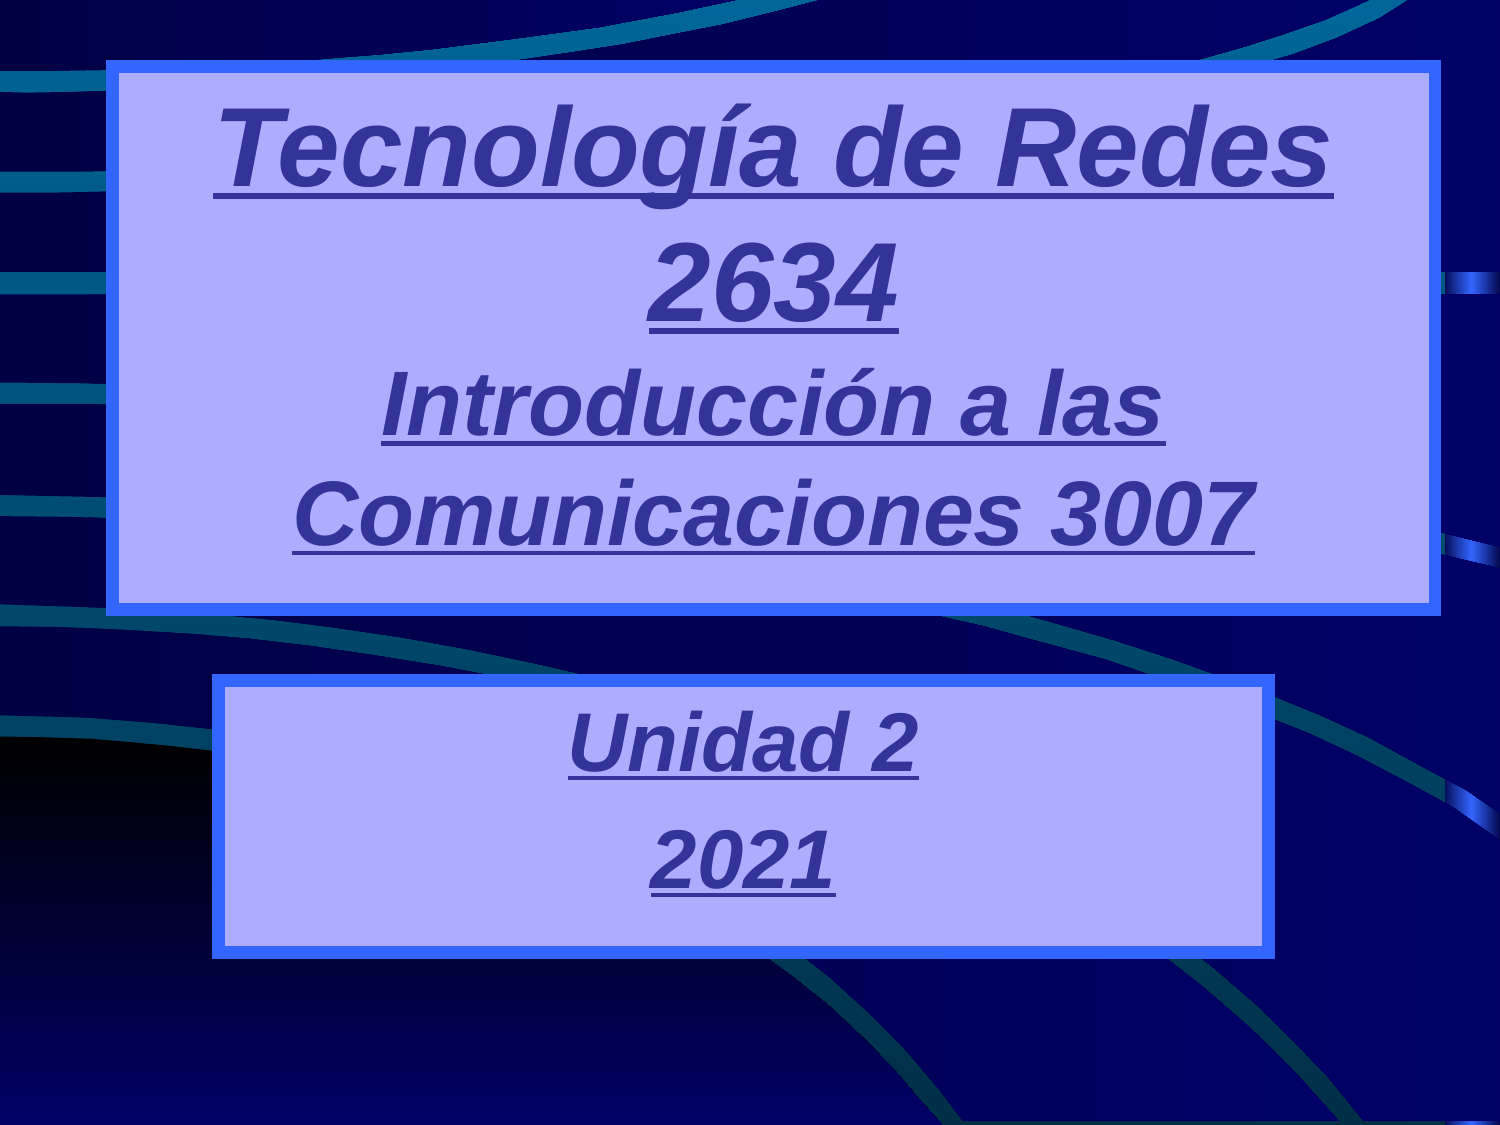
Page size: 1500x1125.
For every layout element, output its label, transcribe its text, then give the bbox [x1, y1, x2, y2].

picture [1154, 674, 1228, 680]
picture [1436, 532, 1440, 554]
picture [232, 60, 504, 66]
title Tecnología de Redes 2634 Introducción a las Comunicaciones 3007 [111, 66, 1436, 610]
picture [107, 272, 111, 294]
picture [213, 730, 218, 751]
picture [107, 171, 111, 191]
picture [107, 608, 212, 615]
picture [1436, 272, 1440, 294]
picture [1269, 695, 1274, 719]
picture [107, 384, 111, 404]
picture [107, 70, 111, 90]
subtitle Unidad 2 2021 [218, 680, 1269, 953]
picture [761, 953, 803, 959]
picture [1176, 60, 1267, 66]
picture [1161, 953, 1199, 958]
picture [107, 498, 111, 518]
picture [916, 610, 1022, 616]
picture [493, 674, 602, 680]
